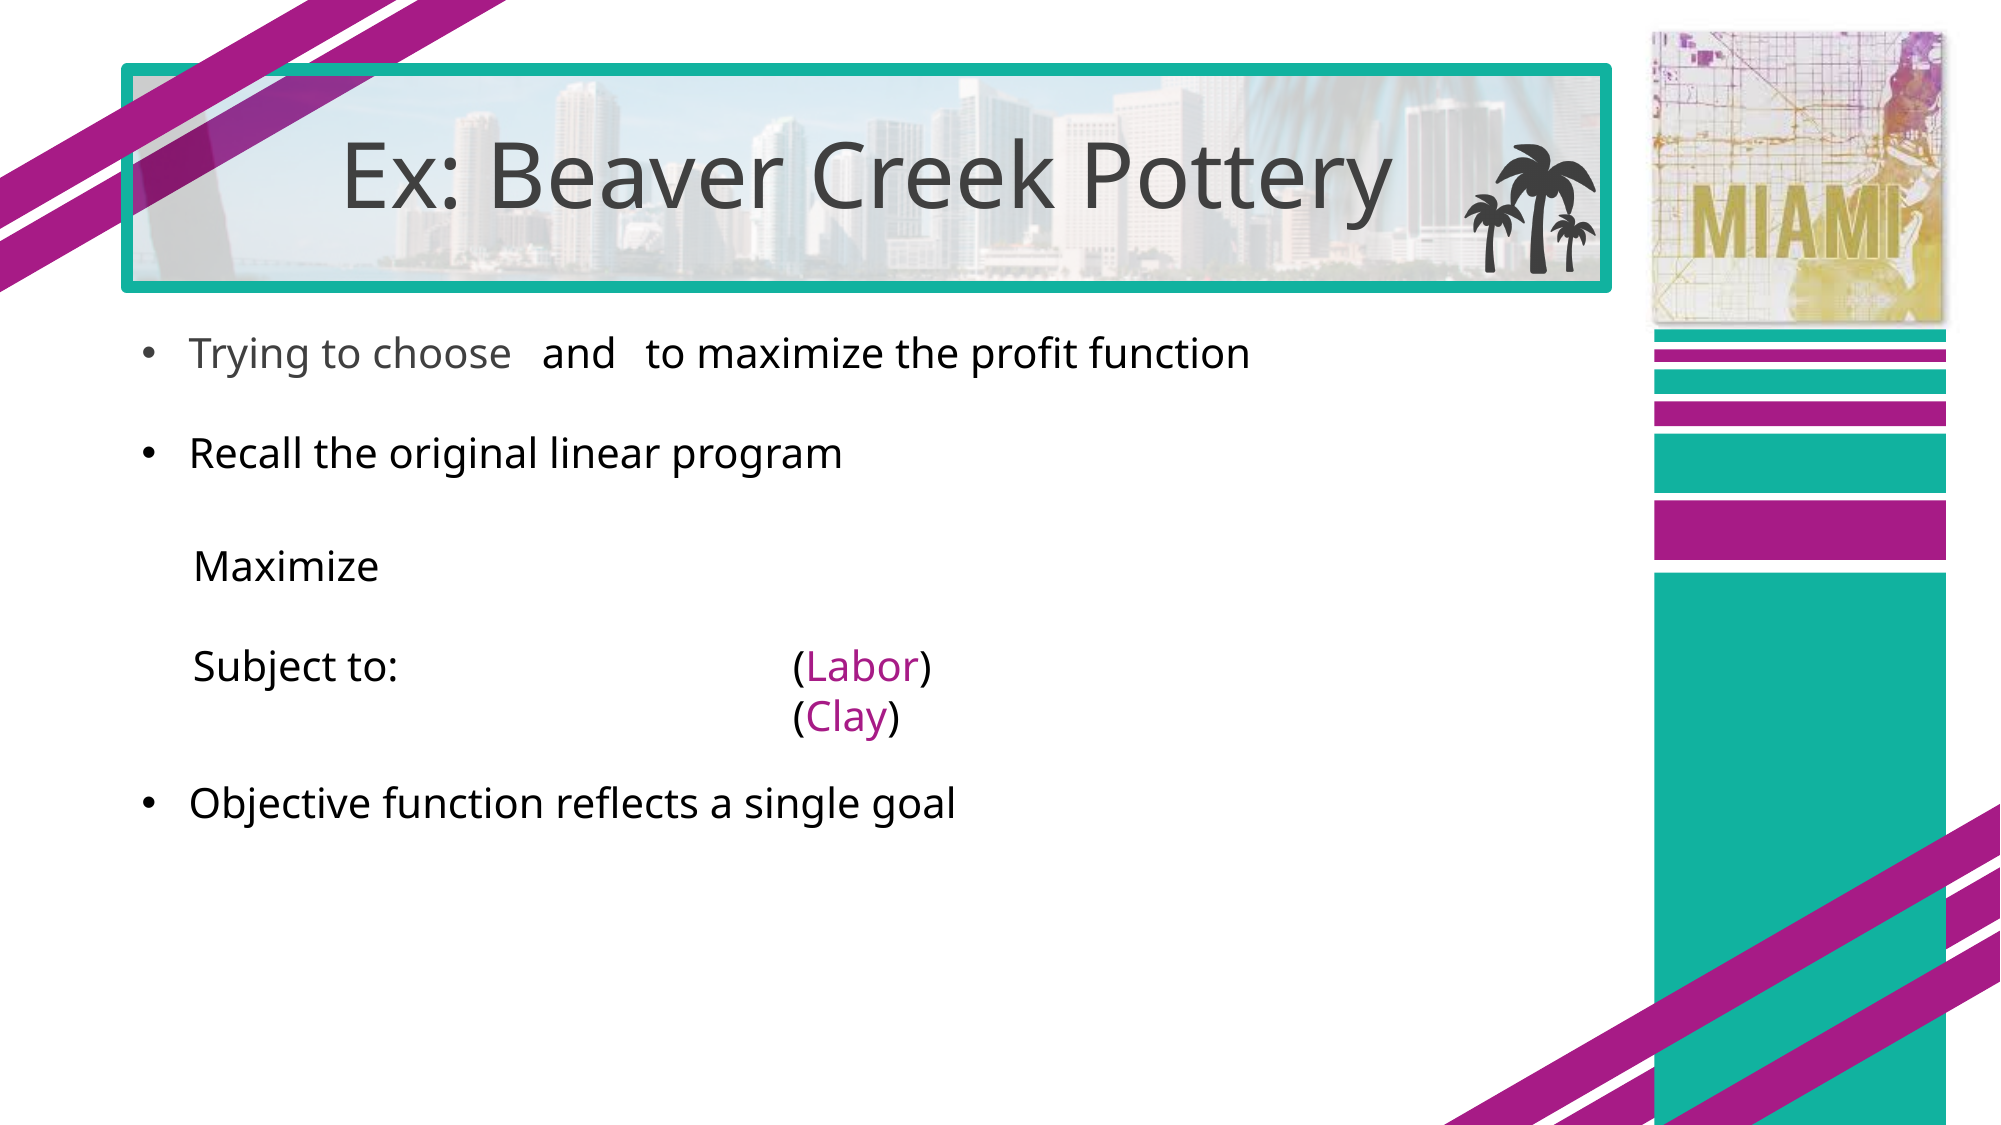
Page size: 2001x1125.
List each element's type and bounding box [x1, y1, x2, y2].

text_box [1947, 866, 2000, 951]
picture [126, 72, 1621, 288]
text_box [296, 0, 509, 69]
text_box [1653, 433, 1947, 494]
text_box [0, 167, 126, 294]
text_box [1653, 888, 1947, 1125]
text_box [1653, 368, 1947, 395]
text_box [1653, 400, 1947, 427]
text_box [1551, 1066, 1653, 1125]
text_box [1441, 802, 2000, 1125]
text_box [181, 0, 399, 72]
text_box [0, 104, 126, 231]
text_box [1661, 929, 2000, 1125]
text_box [1653, 499, 1947, 561]
list [1621, 7, 1974, 360]
text_box [1653, 572, 1947, 1002]
